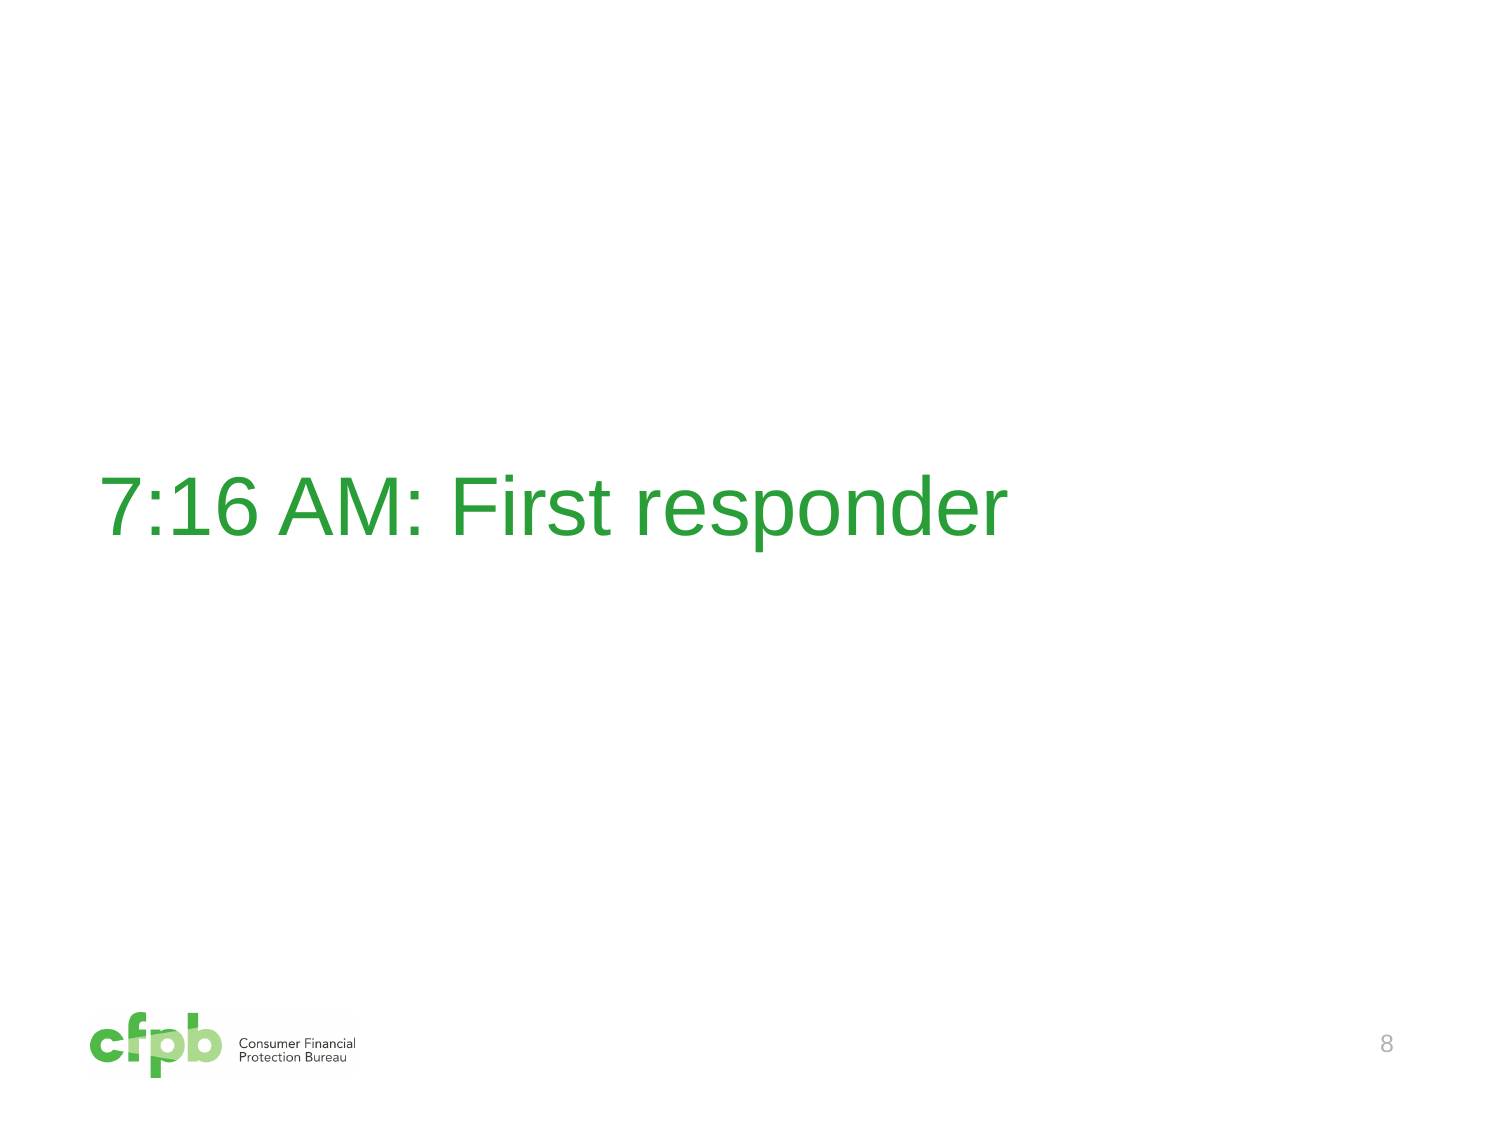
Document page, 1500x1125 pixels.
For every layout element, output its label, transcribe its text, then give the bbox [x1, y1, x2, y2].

picture [90, 1012, 355, 1078]
title 7:16 AM: First responder [87, 341, 1418, 663]
footer 8 [934, 1012, 1410, 1073]
